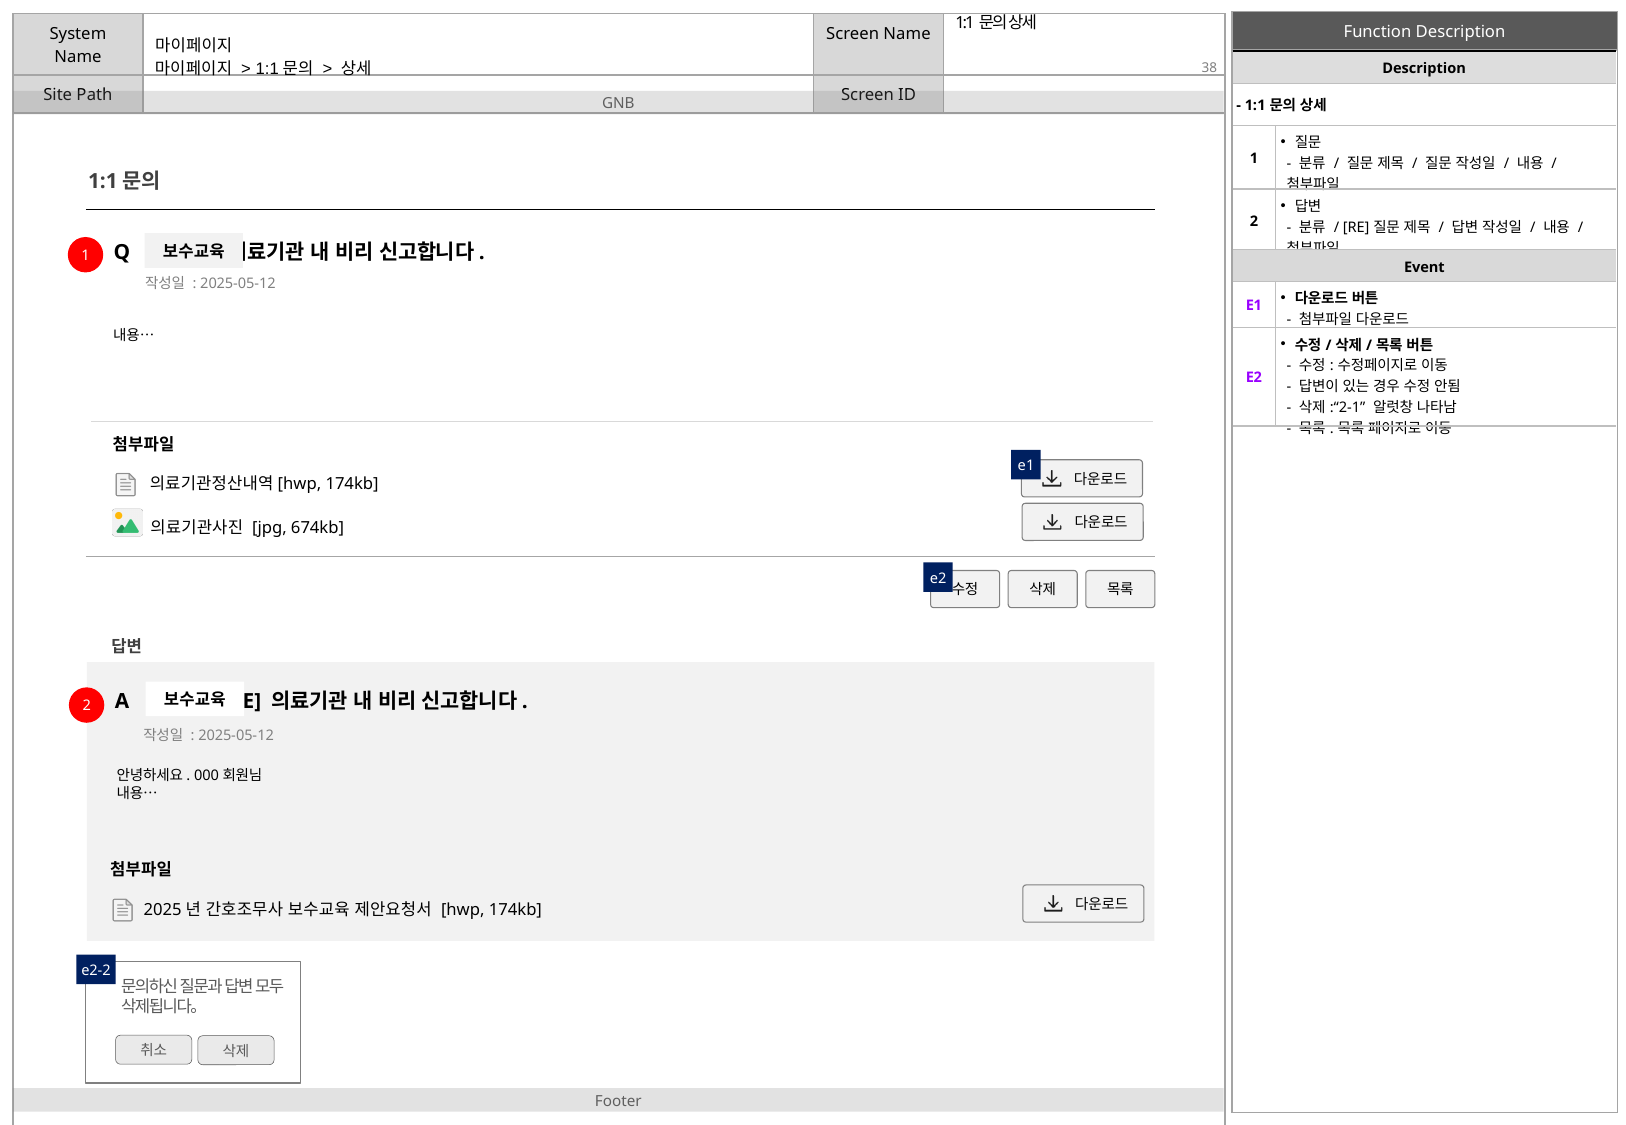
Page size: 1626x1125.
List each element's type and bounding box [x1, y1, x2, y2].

text_box [135, 509, 709, 545]
text_box [73, 148, 269, 201]
table_header [1233, 250, 1616, 281]
picture [111, 470, 140, 499]
text_box [134, 465, 709, 501]
picture [1041, 510, 1064, 533]
table_cell [1276, 126, 1616, 188]
table_cell [1276, 328, 1616, 425]
table_cell [1233, 84, 1616, 125]
text_box [923, 562, 1002, 610]
title [143, 52, 813, 87]
text_box [76, 954, 301, 1084]
table_cell [1233, 328, 1275, 425]
text_box [67, 230, 846, 299]
text_box [98, 318, 693, 351]
picture [111, 507, 143, 539]
table_cell [1276, 190, 1616, 249]
table_cell [1276, 282, 1616, 327]
table_cell [1233, 126, 1275, 188]
text_box [1011, 449, 1145, 500]
text_box [1006, 568, 1080, 610]
text_box [1020, 501, 1146, 543]
text_box [1083, 568, 1157, 610]
list [943, 14, 1227, 50]
text_box [68, 618, 1155, 941]
table_cell [1233, 190, 1275, 249]
table_header [1233, 52, 1616, 83]
picture [1041, 892, 1064, 915]
picture [108, 895, 137, 925]
text_box [97, 426, 204, 462]
picture [1040, 467, 1063, 490]
table_cell [1233, 282, 1275, 327]
